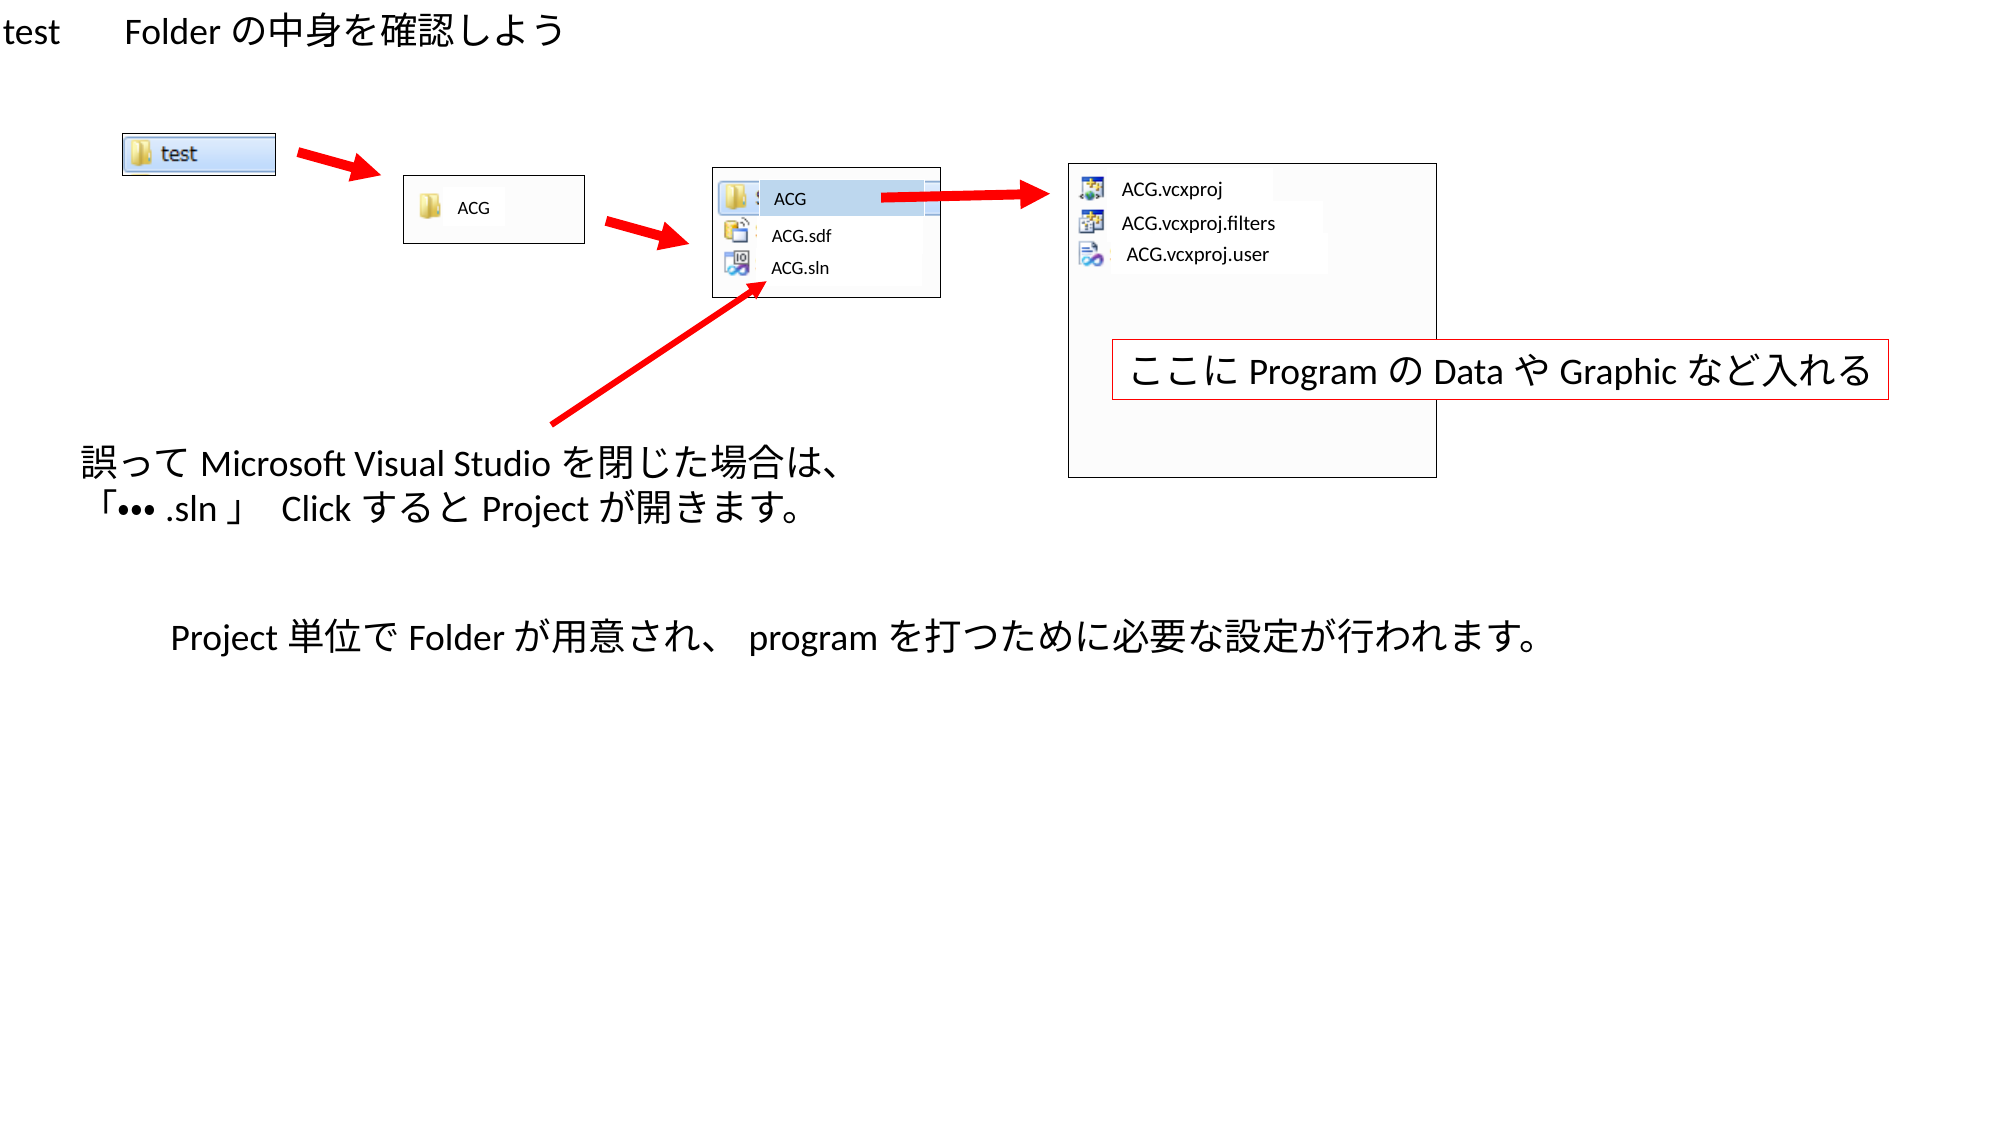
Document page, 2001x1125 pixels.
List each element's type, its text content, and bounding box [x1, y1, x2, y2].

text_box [605, 220, 690, 244]
text_box 誤ってMicrosoft Visual Studioを閉じた場合は、 「・・・.sln」 ClickするとProjectが開きます。 [65, 431, 876, 537]
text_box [1068, 163, 1437, 478]
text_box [881, 193, 1050, 198]
picture [122, 132, 276, 176]
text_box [551, 281, 767, 425]
picture [403, 175, 585, 244]
text_box ここにProgramのDataやGraphicなど入れる [1437, 339, 1889, 400]
text_box Project単位でFolderが用意され、programを打つために必要な設定が行われます。 [155, 605, 1572, 665]
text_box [712, 167, 941, 298]
text_box ・test Folderの中身を確認しよう [0, 0, 583, 60]
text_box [297, 151, 382, 176]
